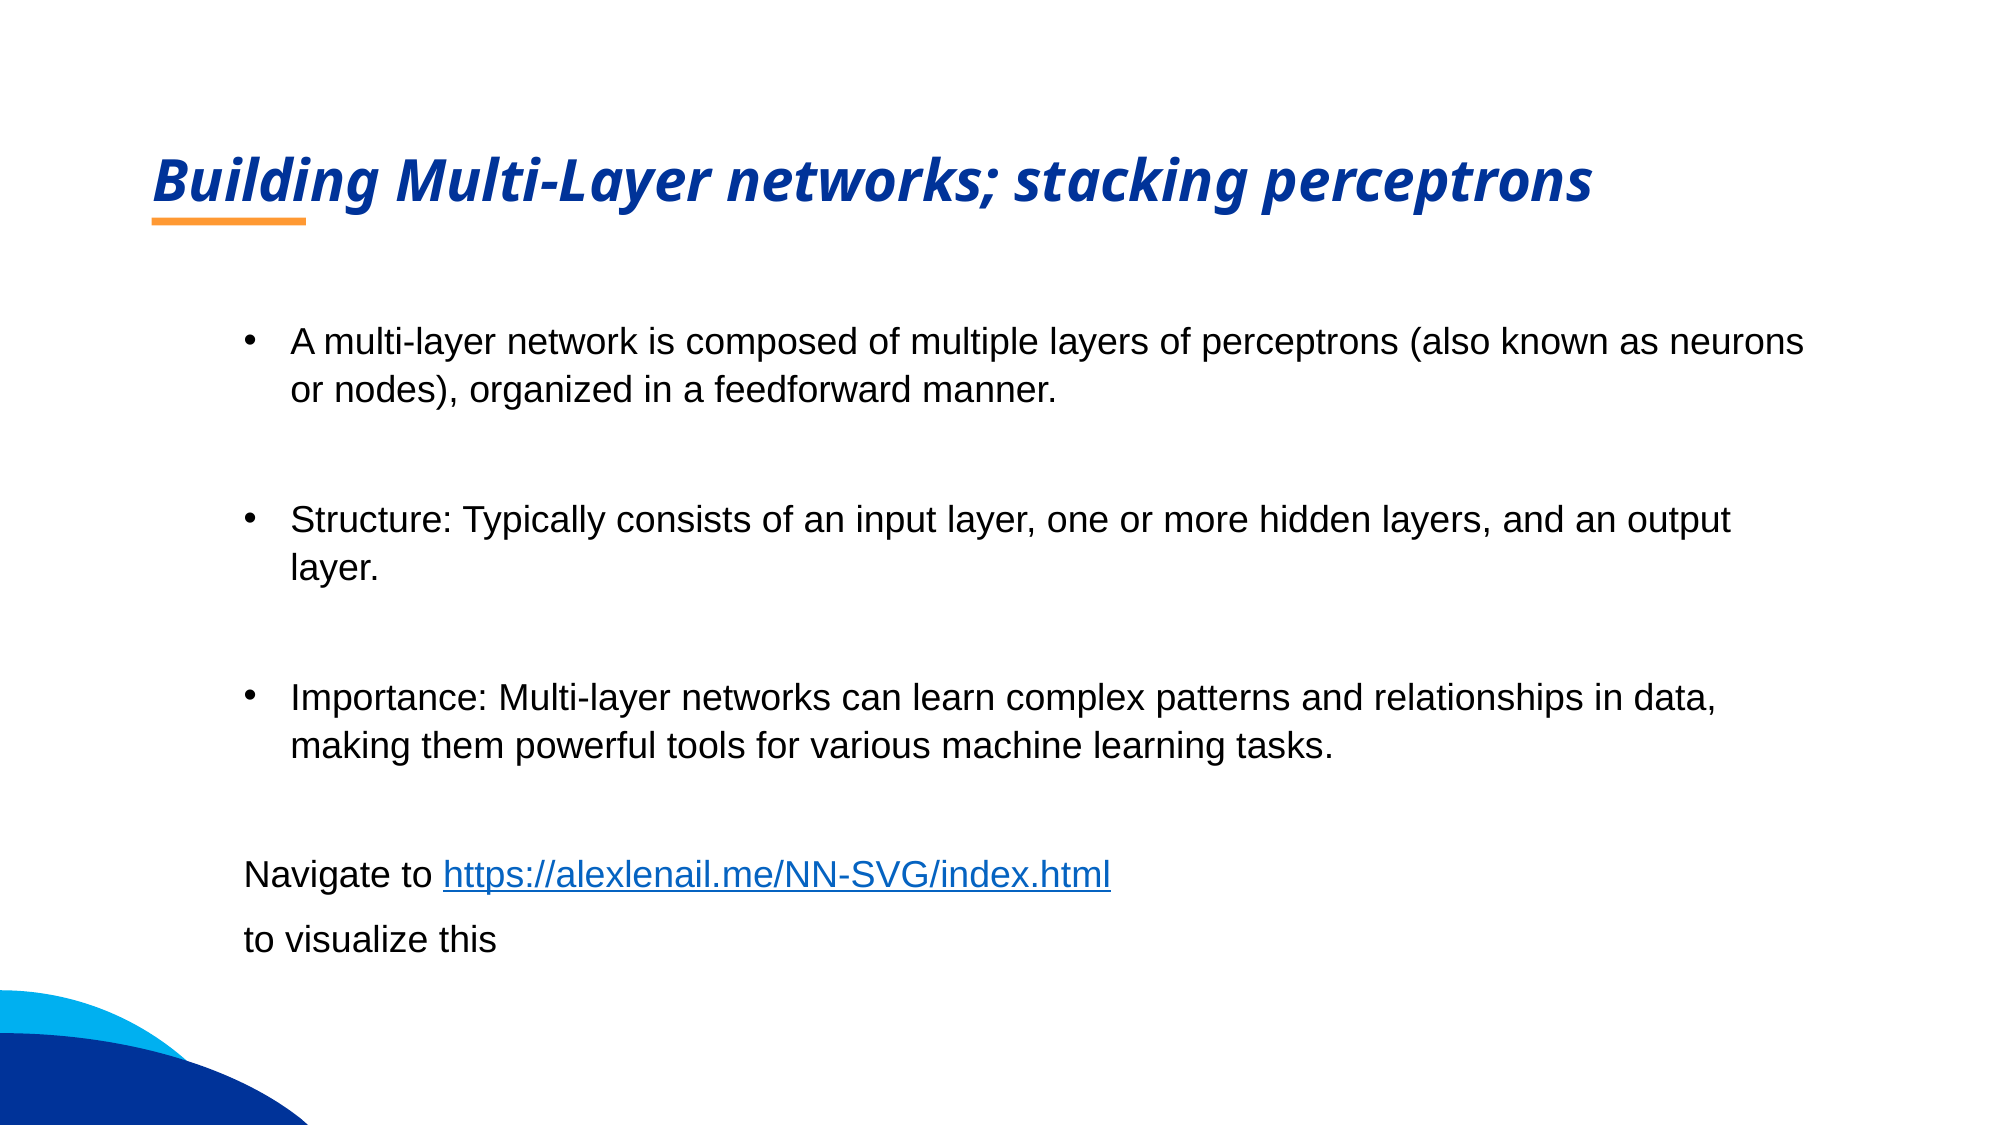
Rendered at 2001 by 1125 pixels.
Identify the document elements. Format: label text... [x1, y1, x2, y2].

text_box Building Multi-Layer networks; stacking perceptrons [137, 135, 1706, 221]
text_box A multi-layer network is composed of multiple layers of perceptrons (also known as neurons or nodes), organized in a feedforward manner. Structure: Typically consists of an input layer, one or more hidden layers, and an output layer. Importance: Multi-layer networks can learn complex patterns and relationships in data, making them powerful tools for various machine learning tasks. Navigate to https://alexlenail.me/NN-SVG/index.html to visualize this [228, 306, 1828, 968]
